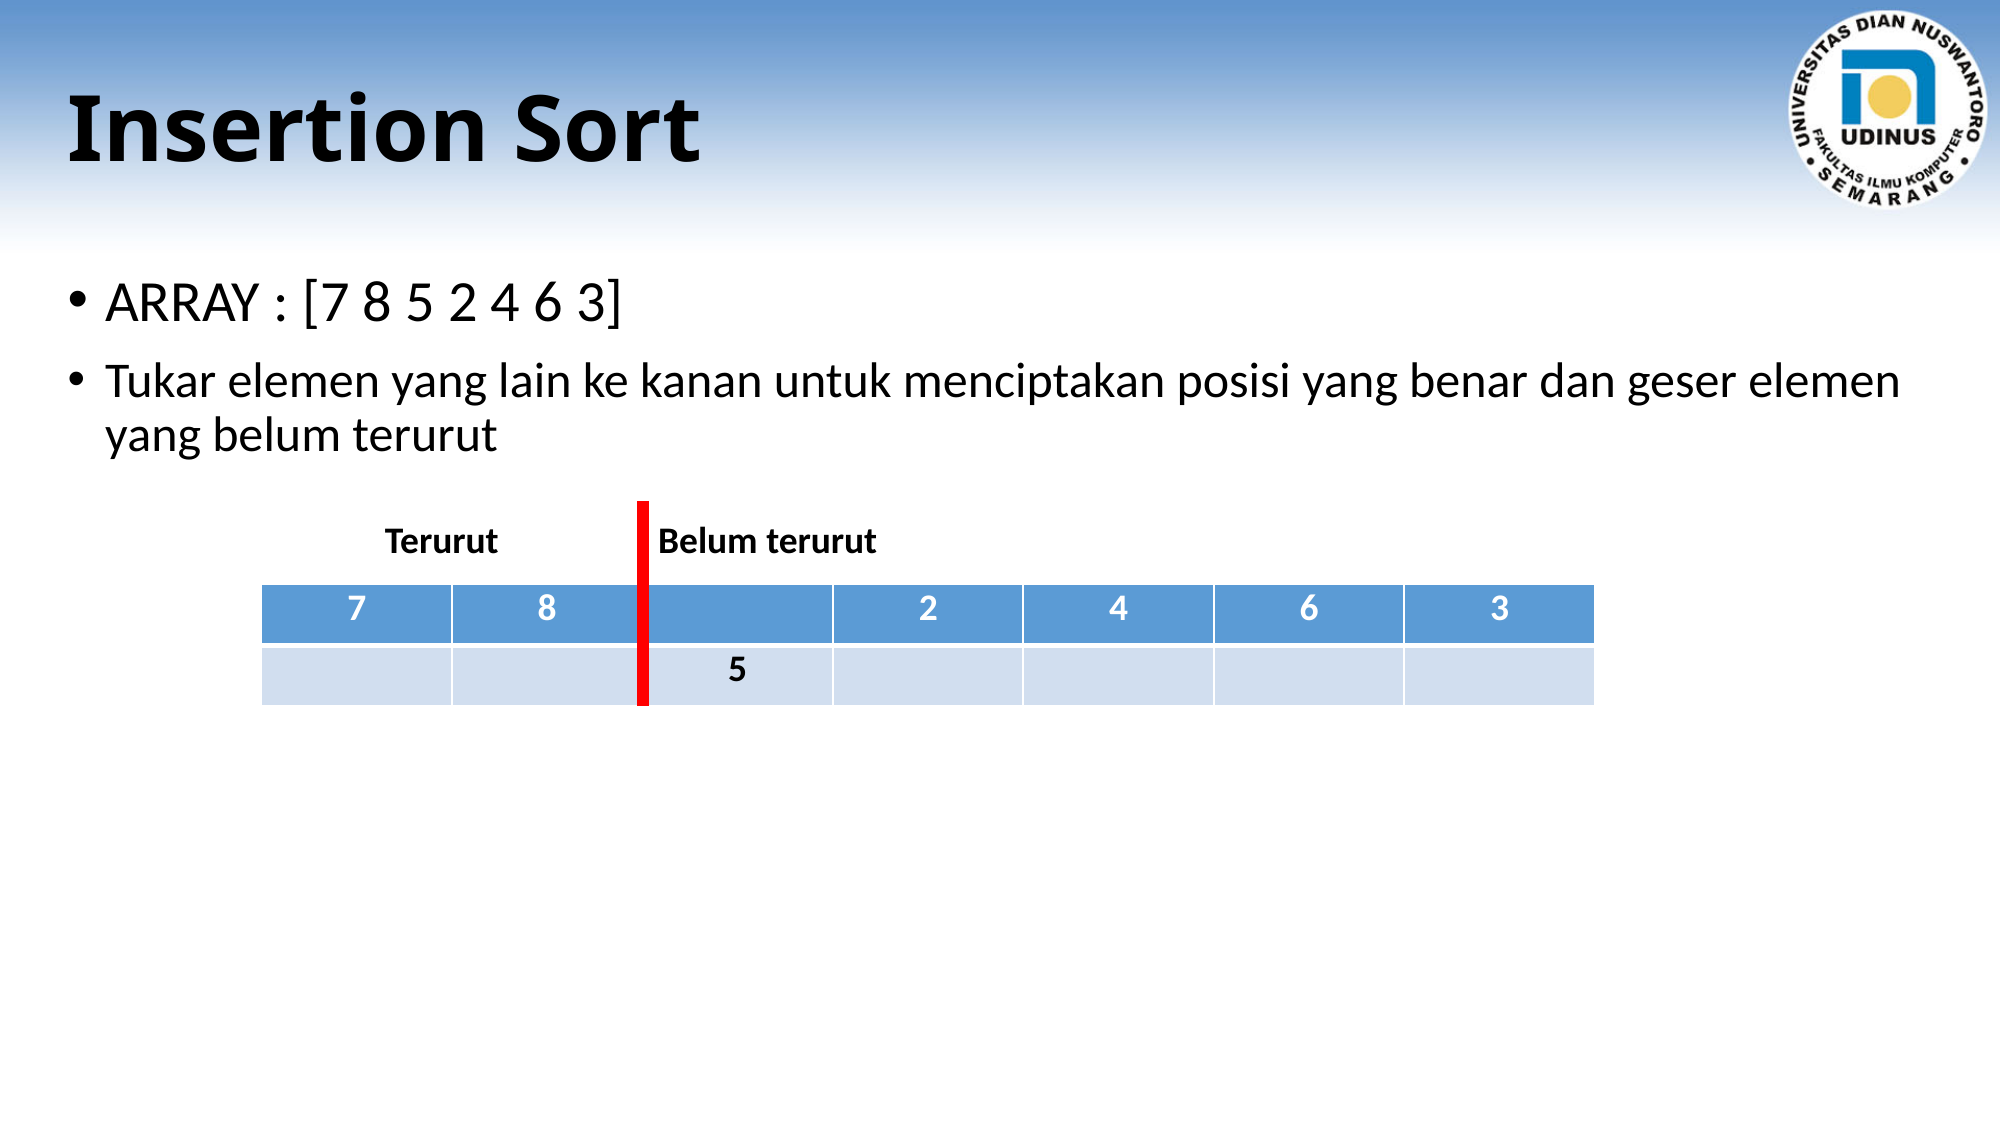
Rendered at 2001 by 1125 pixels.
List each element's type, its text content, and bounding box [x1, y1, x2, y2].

table_header 2 [834, 585, 1022, 643]
title Insertion Sort [52, 22, 1700, 241]
table_cell [1215, 648, 1403, 705]
list ARRAY : [7 8 5 2 4 6 3] Tukar elemen yang lain ke kanan untuk menciptakan posisi yang benar dan geser elemen yang belum terurut [52, 263, 1953, 1021]
table_cell [1024, 648, 1213, 705]
table_header 7 [262, 585, 451, 643]
table_header Terurut [370, 518, 637, 579]
table_cell [834, 648, 1022, 705]
table_header Belum terurut [649, 518, 916, 579]
table_cell [262, 648, 451, 705]
table_header 8 [453, 585, 637, 643]
table_header 4 [1024, 585, 1213, 643]
table_header 3 [1405, 585, 1594, 643]
table_cell 5 [649, 648, 832, 705]
table_cell [453, 648, 637, 705]
table_cell [1405, 648, 1594, 705]
table_header 6 [1215, 585, 1403, 643]
table_header [649, 585, 832, 643]
picture [0, 0, 2000, 1125]
